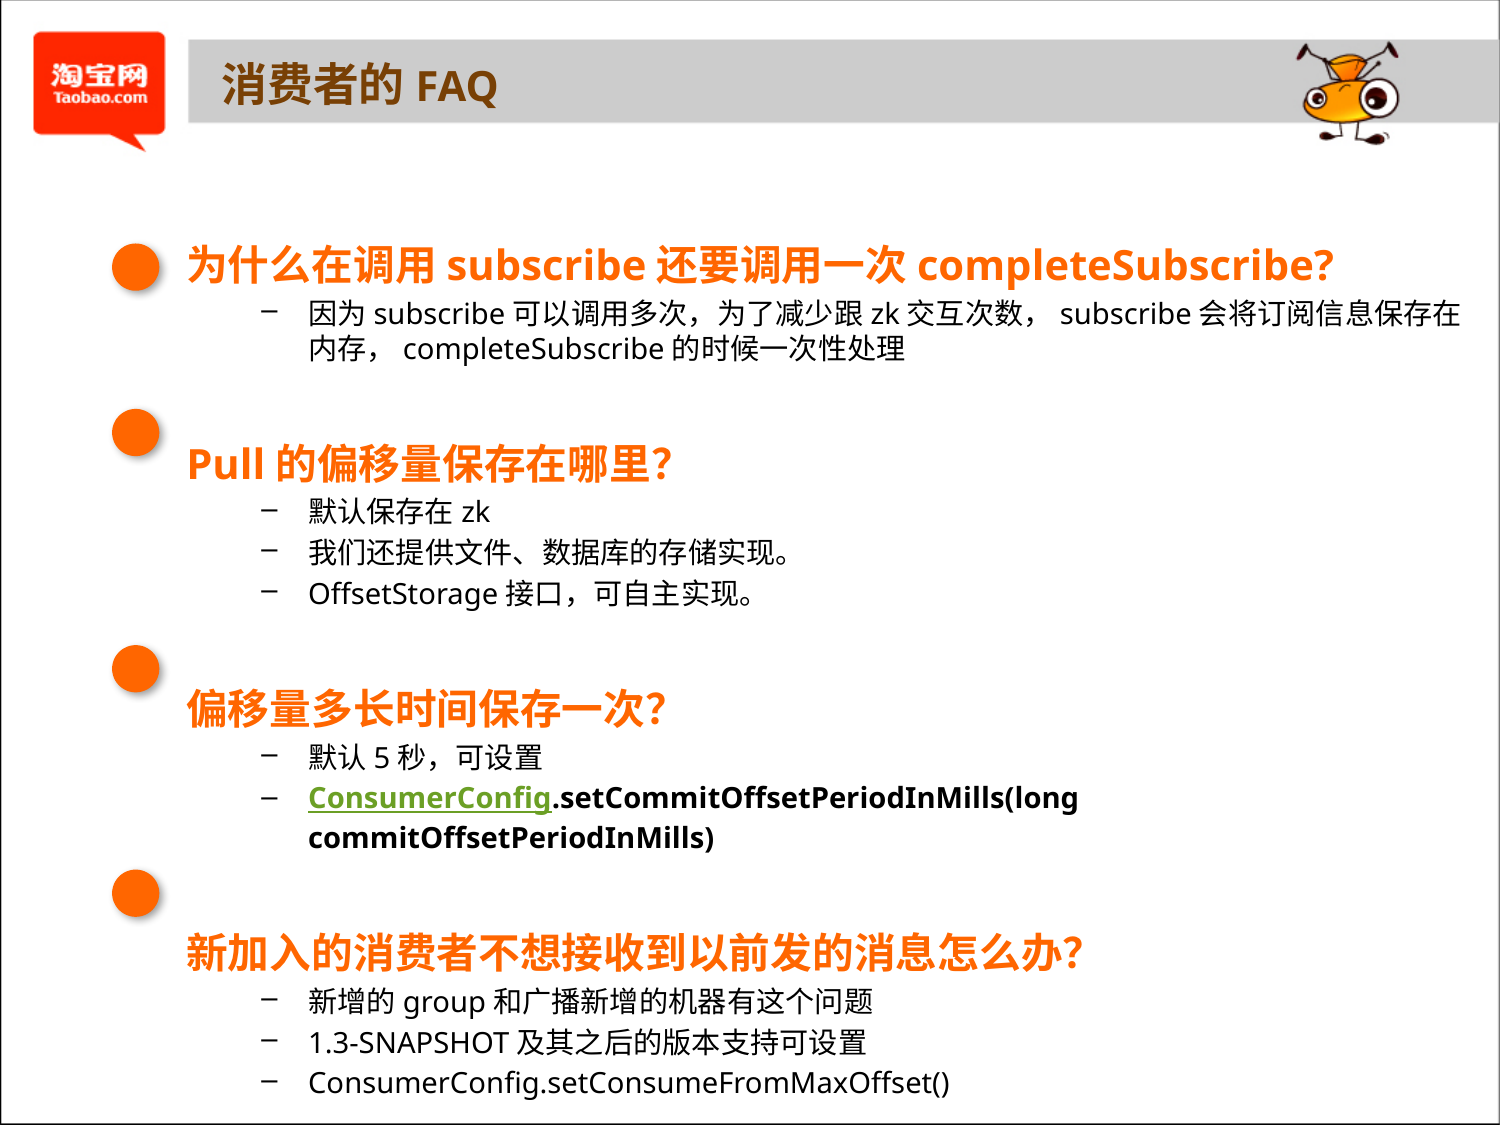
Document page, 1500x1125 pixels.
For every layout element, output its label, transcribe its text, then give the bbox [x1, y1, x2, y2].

text_box [109, 241, 162, 293]
text_box [109, 406, 162, 459]
list 为什么在调用subscribe还要调用一次completeSubscribe? 因为subscribe可以调用多次，为了减少跟zk交互次数，subscribe会将订阅信息保存在内存，completeSubscribe的时候一次性处理 Pull的偏移量保存在哪里？ 默认保存在zk 我们还提供文件、数据库的存储实现。 OffsetStorage接口，可自主实现。 偏移量多长时间保存一次？ 默认5秒，可设置 ConsumerConfig.setCommitOffsetPeriodInMills(long commitOffsetPeriodInMills) 新加入的消费者不想接收到以前发的消息怎么办？ 新增的group和广播新增的机器有这个问题 1.3-SNAPSHOT及其之后的版本支持可设置 ConsumerConfig.setConsumeFromMaxOffset() [170, 231, 1483, 1000]
picture [0, 0, 1500, 1125]
text_box [109, 643, 162, 695]
title 消费者的FAQ [206, 42, 798, 124]
text_box [109, 867, 162, 919]
